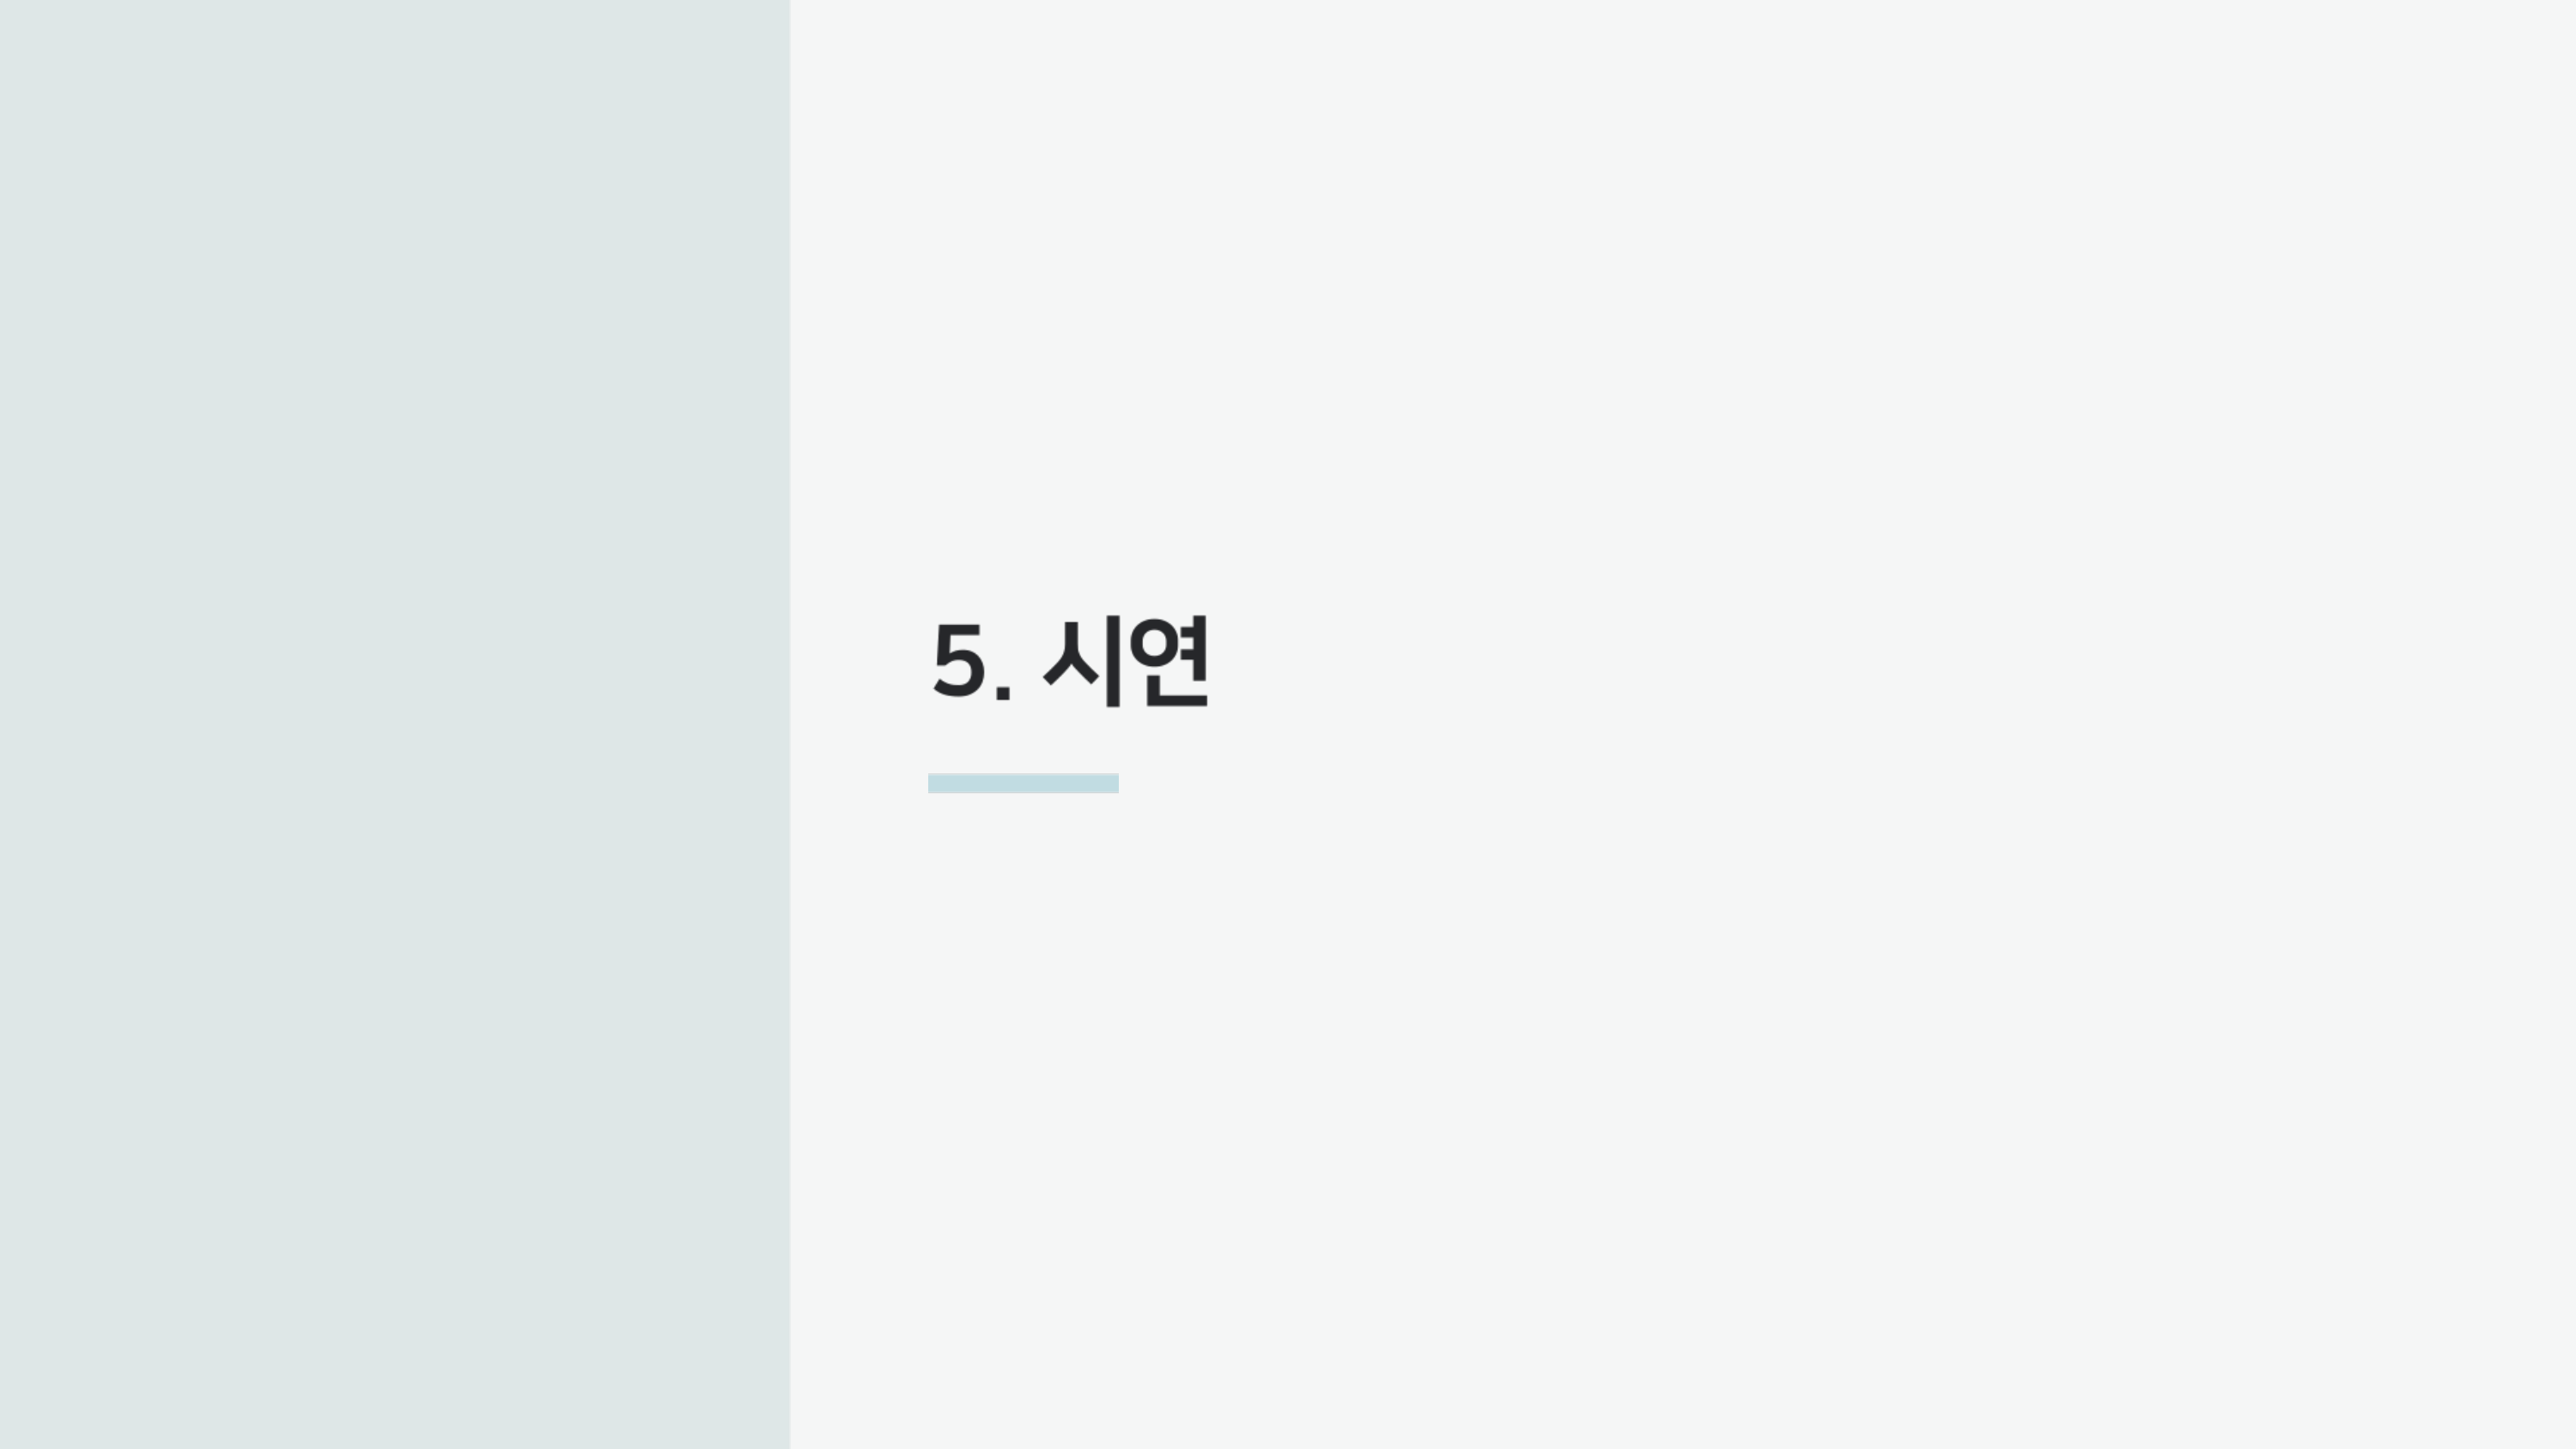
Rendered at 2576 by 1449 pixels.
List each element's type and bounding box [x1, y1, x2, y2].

picture [893, 555, 1307, 821]
text_box [0, 0, 791, 1449]
